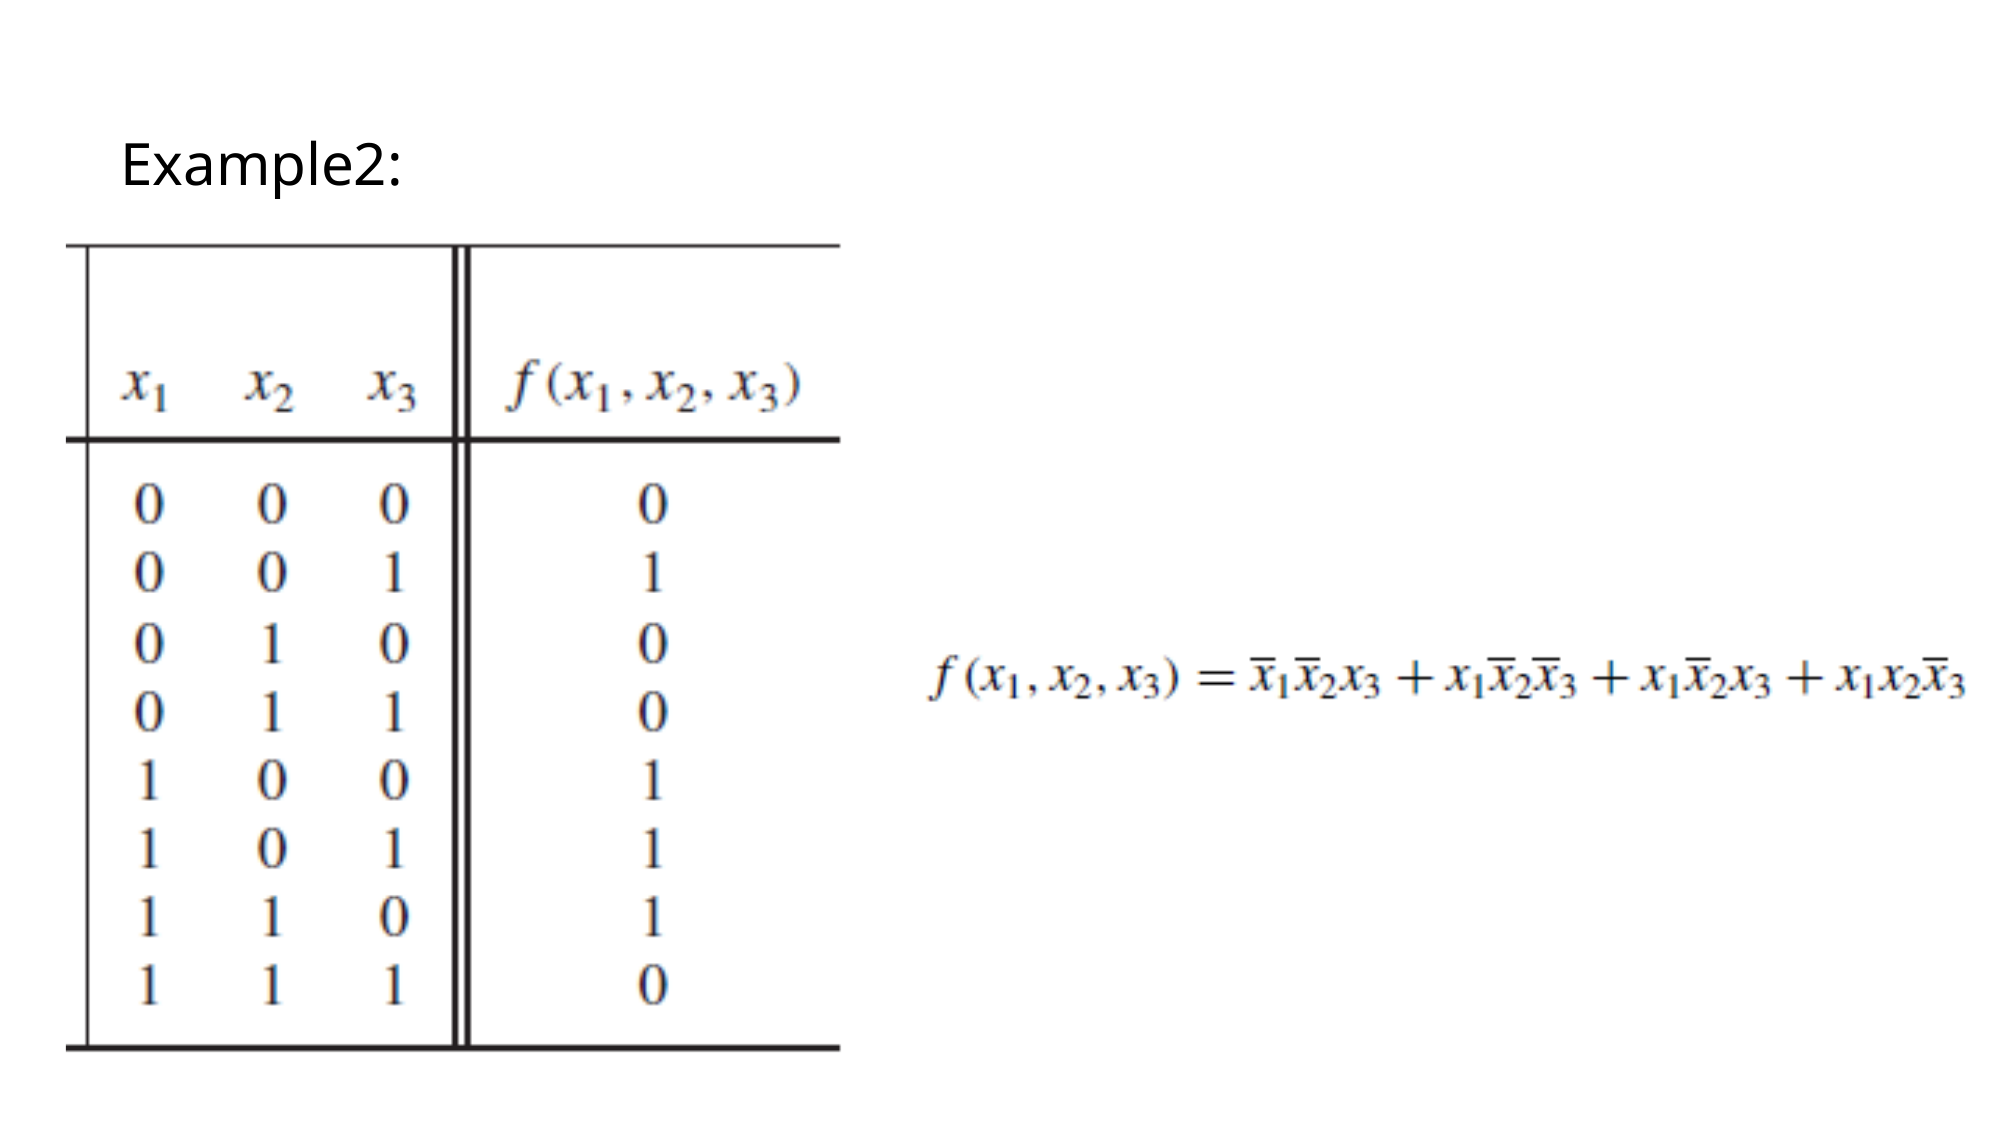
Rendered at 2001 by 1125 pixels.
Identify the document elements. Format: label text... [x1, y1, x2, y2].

picture [908, 645, 1982, 719]
text_box Example2: [105, 119, 418, 205]
picture [65, 234, 860, 1074]
